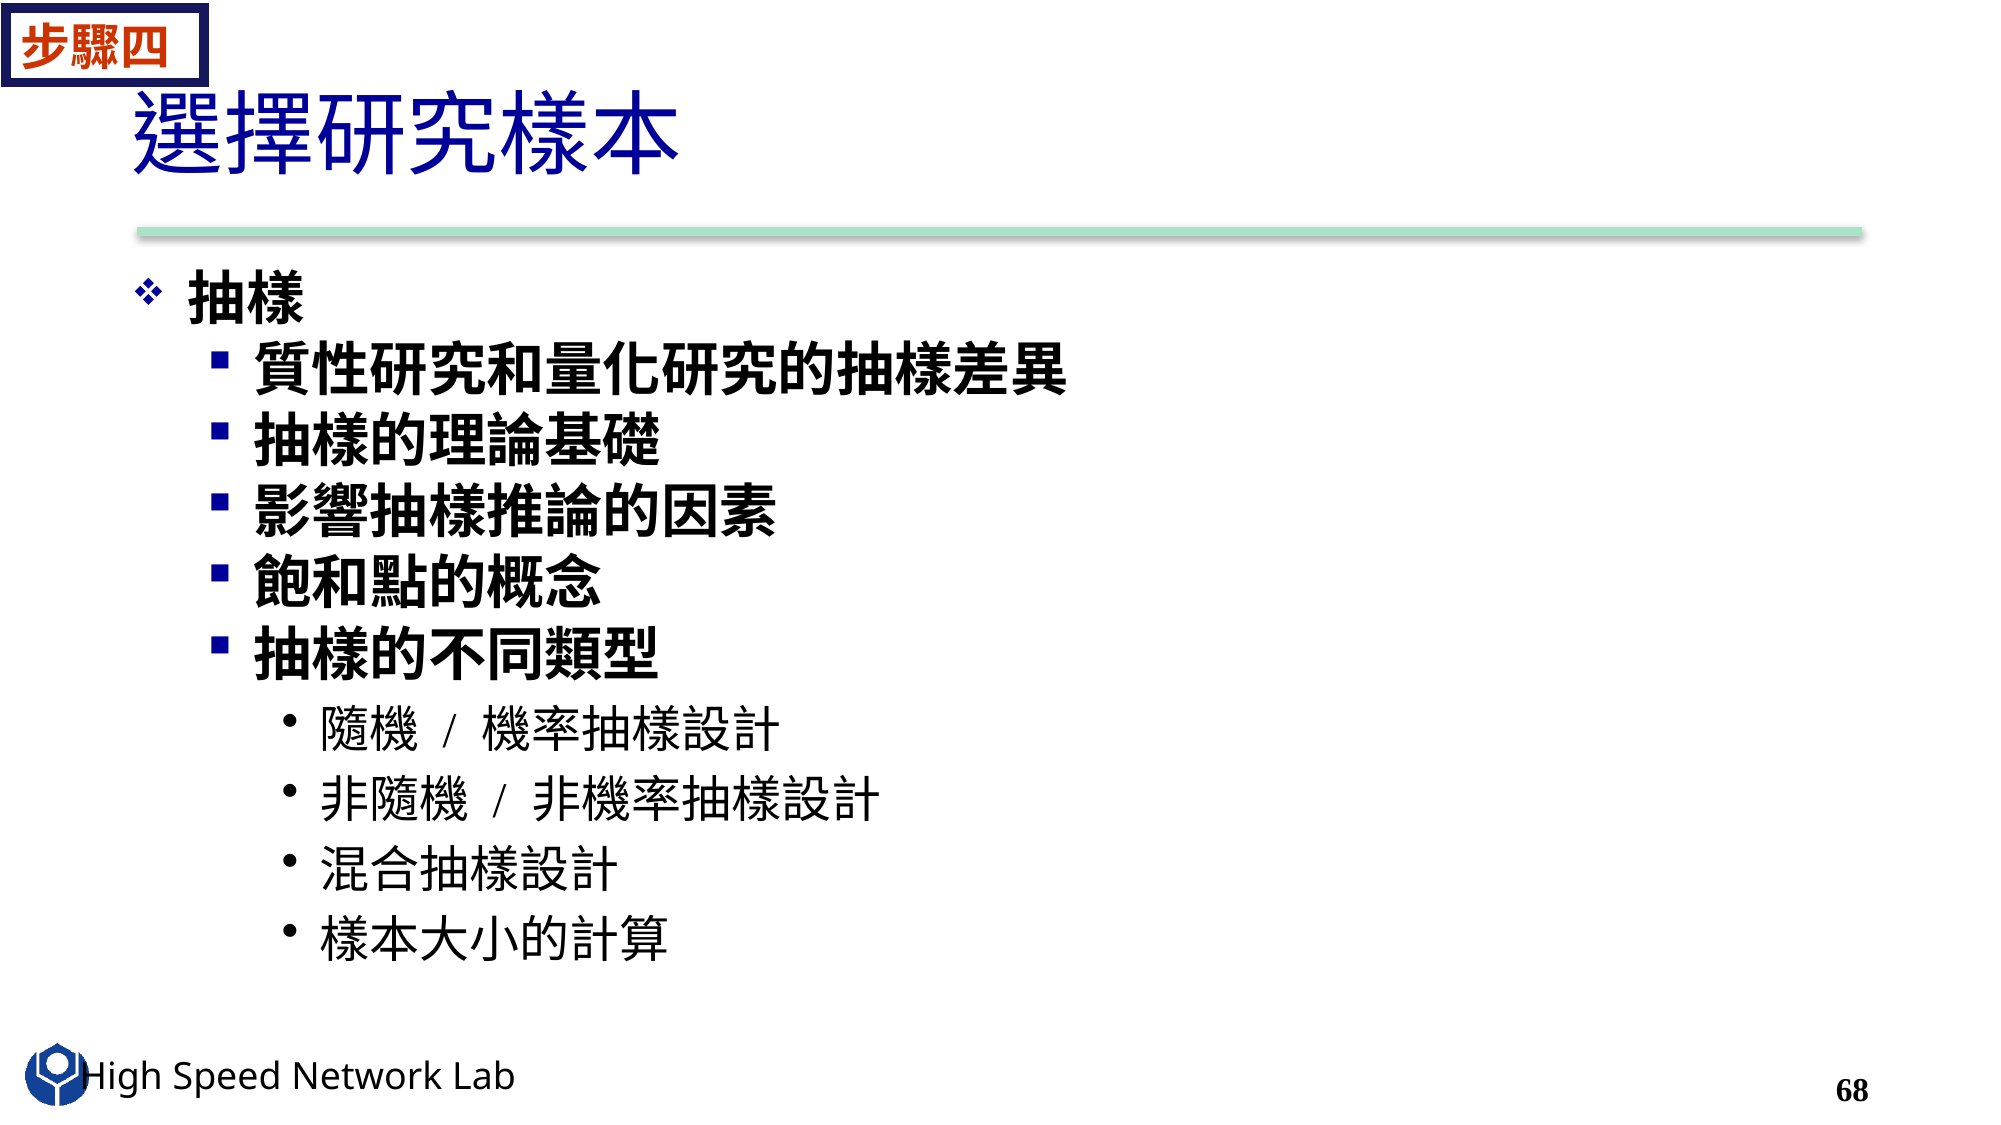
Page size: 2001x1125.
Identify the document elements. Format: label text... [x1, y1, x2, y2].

title 選擇研究樣本 [116, 37, 1817, 225]
text_box 步驟四 [6, 7, 204, 83]
slide_number 68 [1820, 1059, 1969, 1106]
list 抽樣 質性研究和量化研究的抽樣差異 抽樣的理論基礎 影響抽樣推論的因素 飽和點的概念 抽樣的不同類型 隨機 / 機率抽樣設計 非隨機 / 非機率抽樣設計 混合抽樣設計 樣本大小的計算 [116, 264, 1817, 1027]
picture [25, 1043, 89, 1106]
